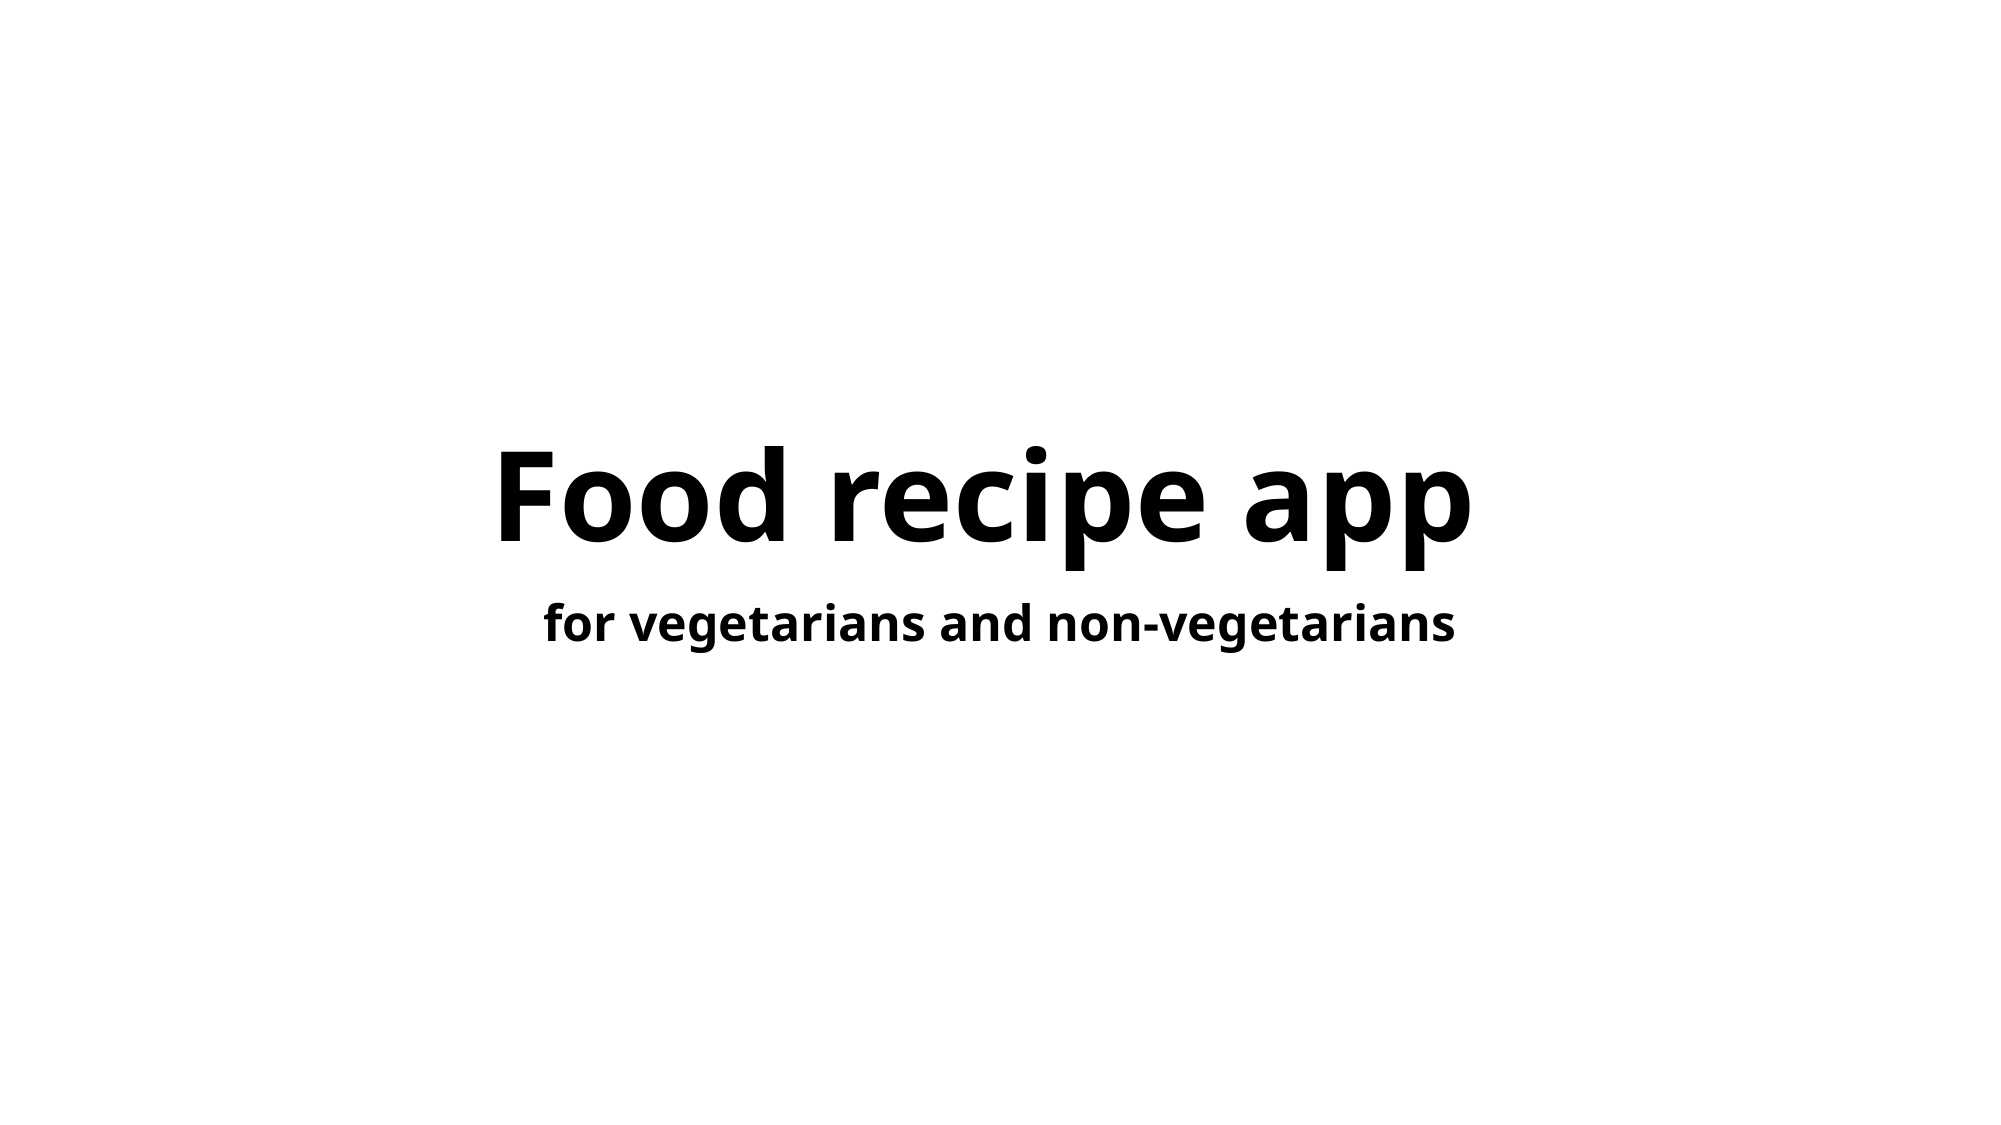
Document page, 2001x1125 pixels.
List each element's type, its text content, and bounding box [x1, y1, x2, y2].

subtitle for vegetarians and non-vegetarians [249, 590, 1750, 863]
title Food recipe app [249, 184, 1750, 576]
